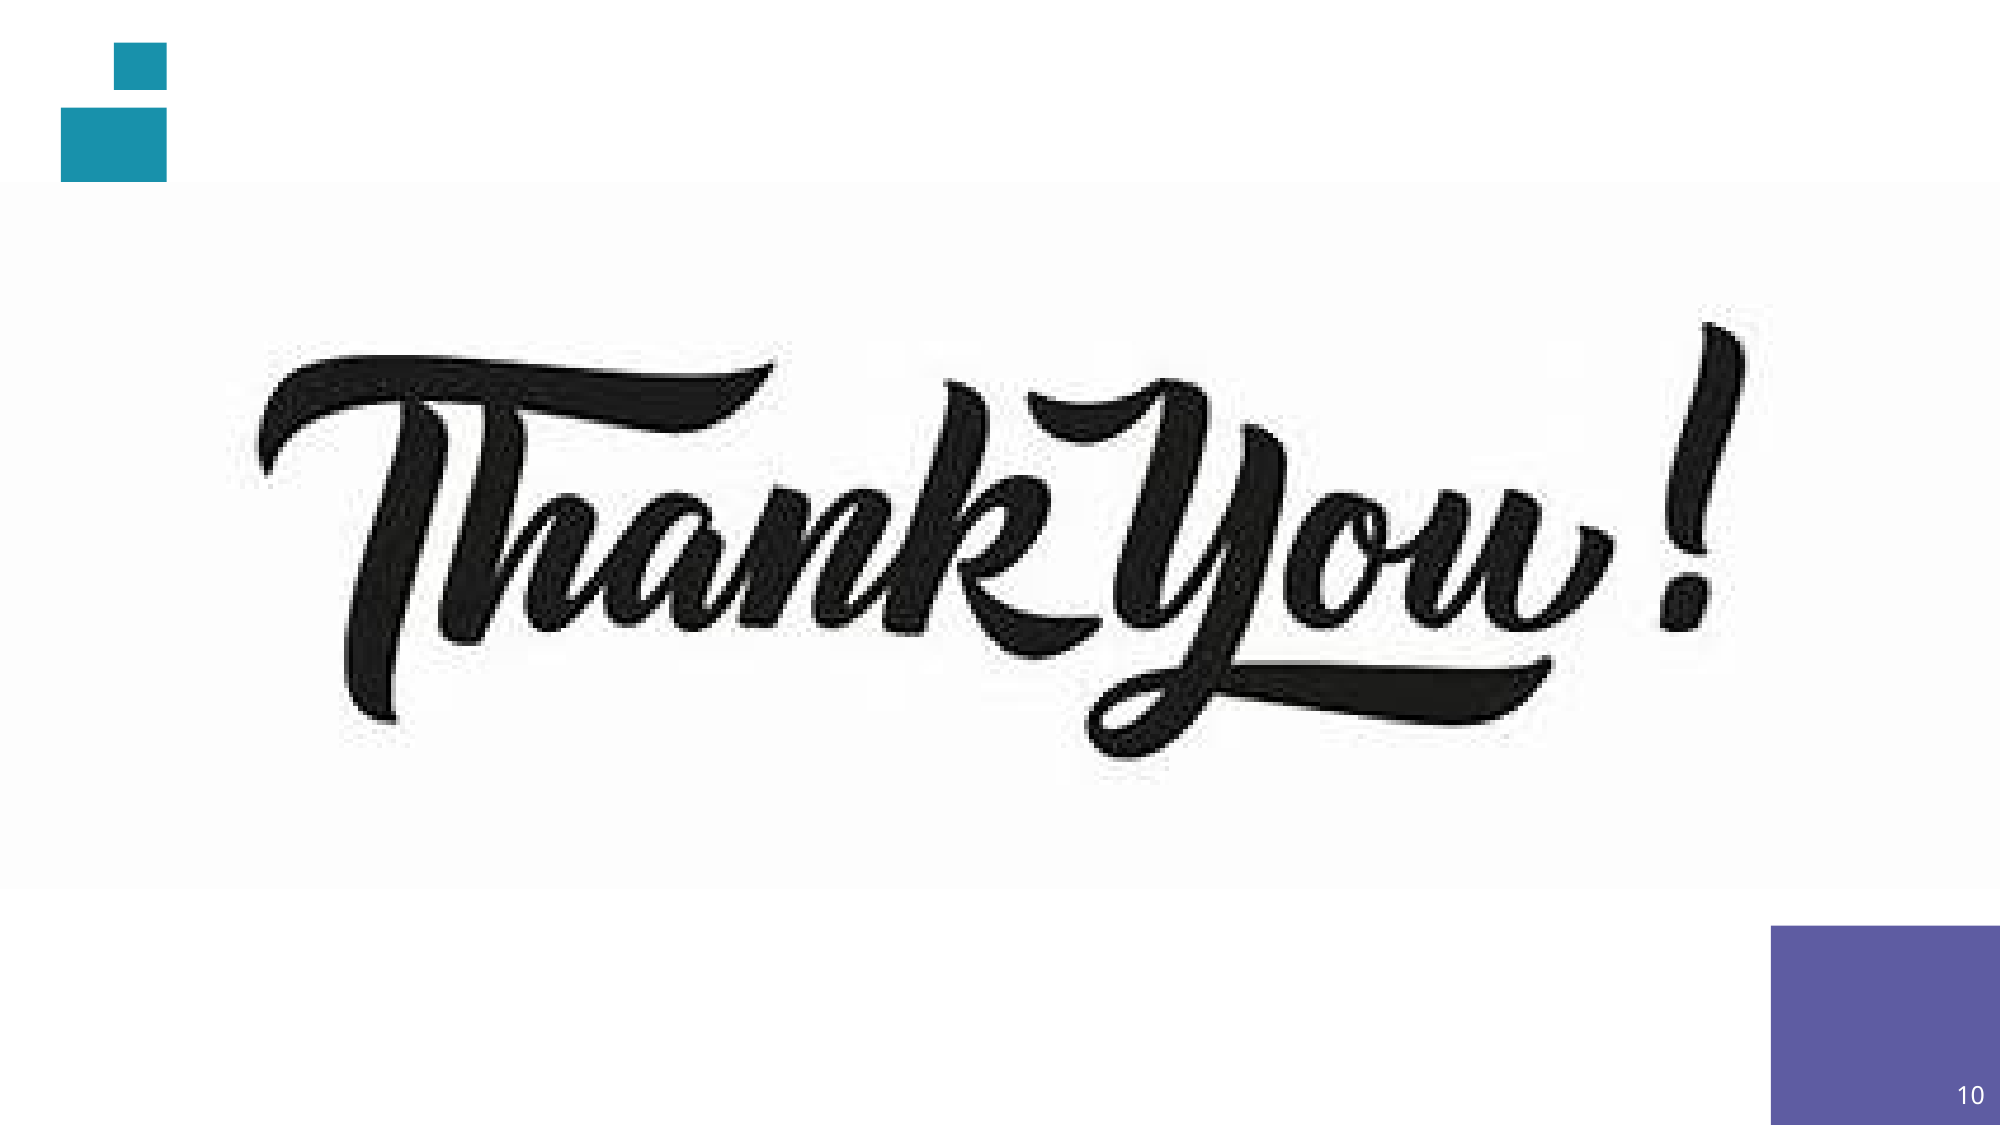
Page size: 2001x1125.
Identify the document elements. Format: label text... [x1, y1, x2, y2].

slide_number 10 [1938, 1079, 2000, 1114]
picture [0, 182, 2000, 889]
